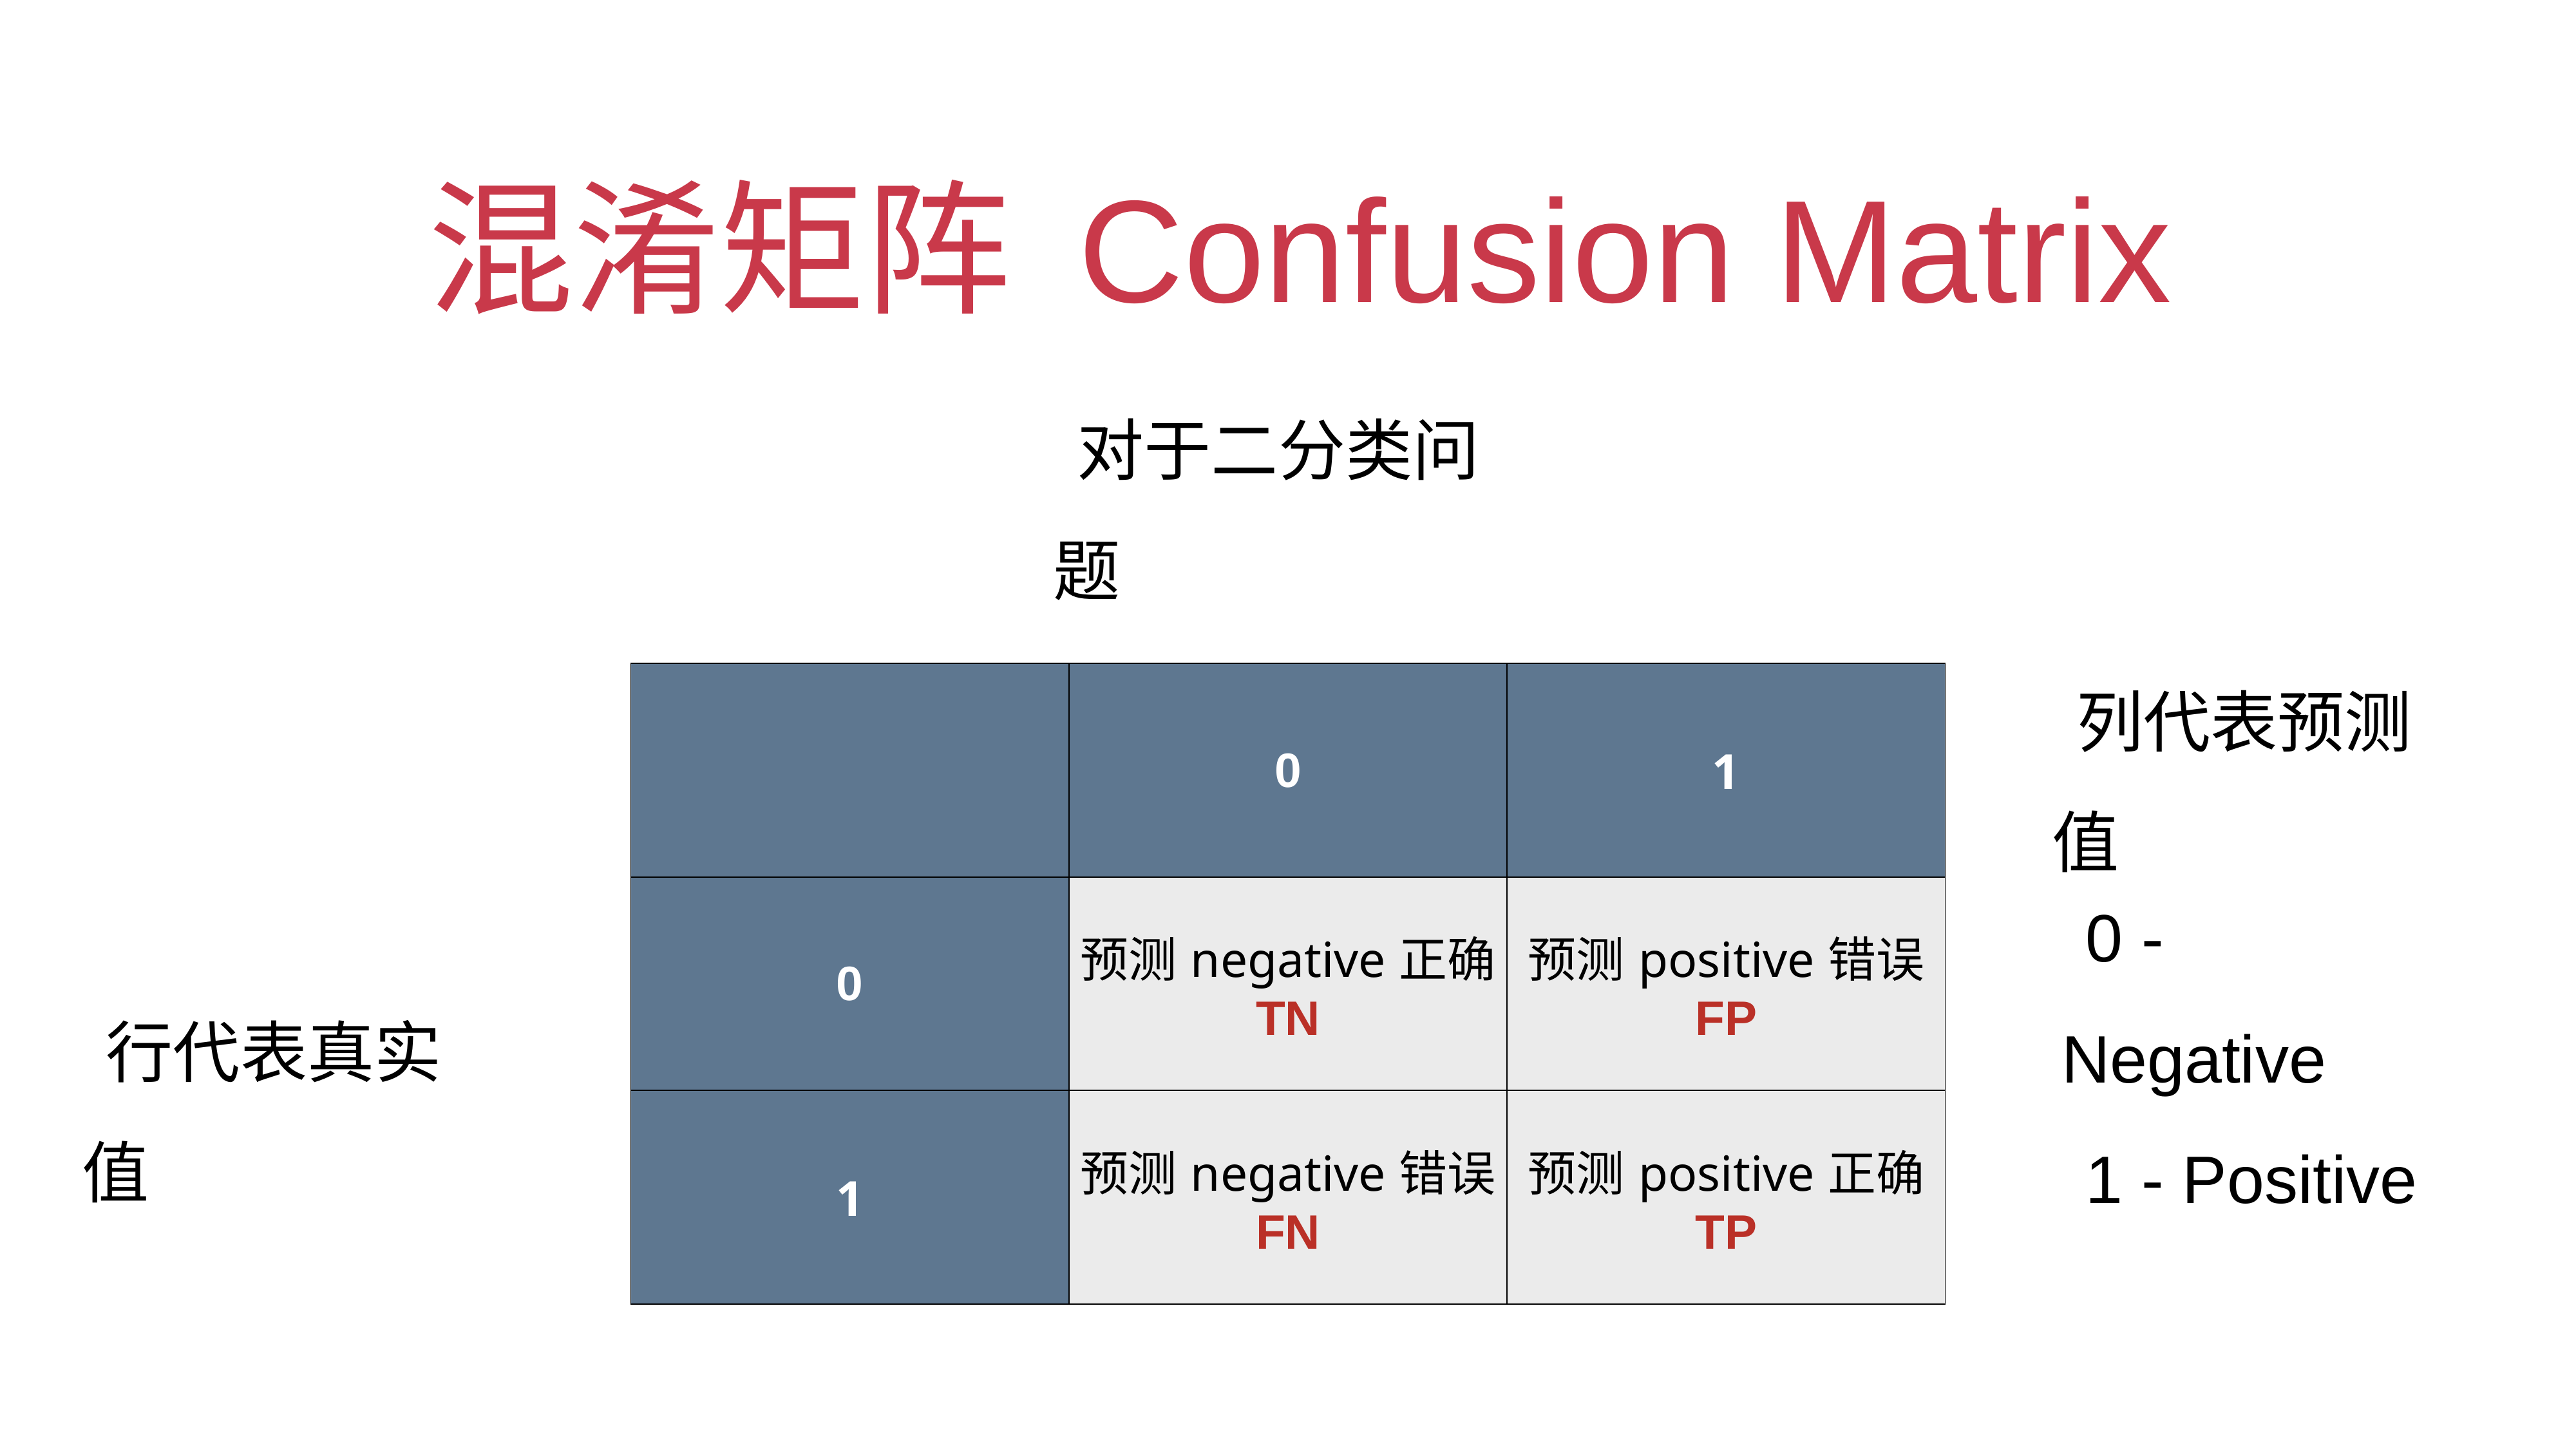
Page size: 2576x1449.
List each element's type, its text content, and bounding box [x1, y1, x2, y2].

table_header 0 [1070, 664, 1506, 876]
text_box 0 - Negative 1 - Positive [2056, 909, 2430, 1162]
table_cell 预测negative错误 FN [1070, 1091, 1506, 1303]
title 混淆矩阵 Confusion Matrix [187, 122, 2389, 337]
text_box 列代表预测值 [2047, 694, 2461, 826]
table_cell 1 [631, 1091, 1068, 1303]
table_header 1 [1508, 664, 1945, 876]
text_box 对于二分类问题 [1047, 422, 1529, 554]
table_header [631, 664, 1068, 876]
text_box 行代表真实值 [76, 1025, 491, 1157]
table_cell 预测positive错误 FP [1508, 878, 1945, 1090]
table_cell 0 [631, 878, 1068, 1090]
table_cell 预测negative正确 TN [1070, 878, 1506, 1090]
table_cell 预测positive正确 TP [1508, 1091, 1945, 1303]
